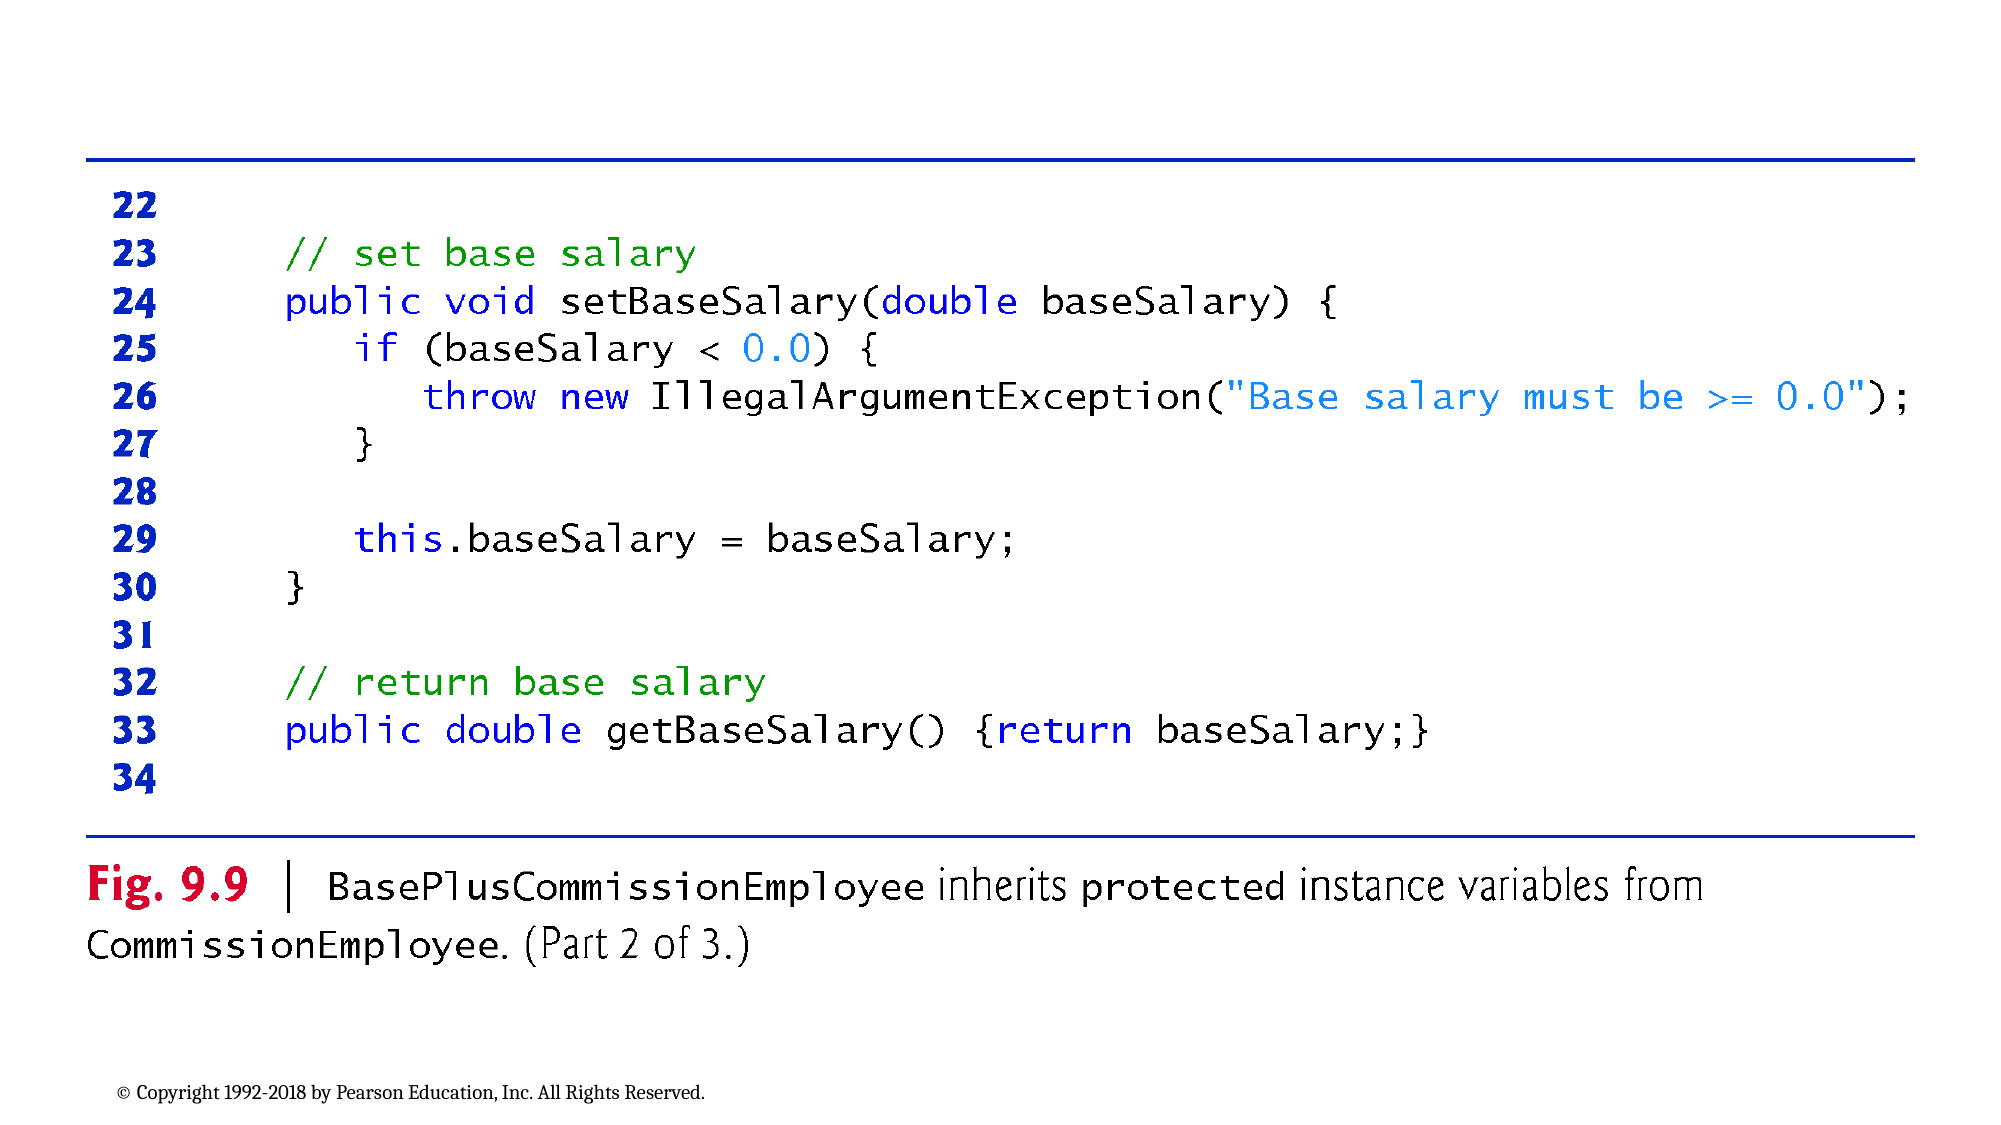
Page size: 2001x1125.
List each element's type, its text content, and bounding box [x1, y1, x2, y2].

footer © Copyright 1992-2018 by Pearson Education, Inc. All Rights Reserved. [99, 1068, 1473, 1112]
picture [0, 72, 2000, 1053]
